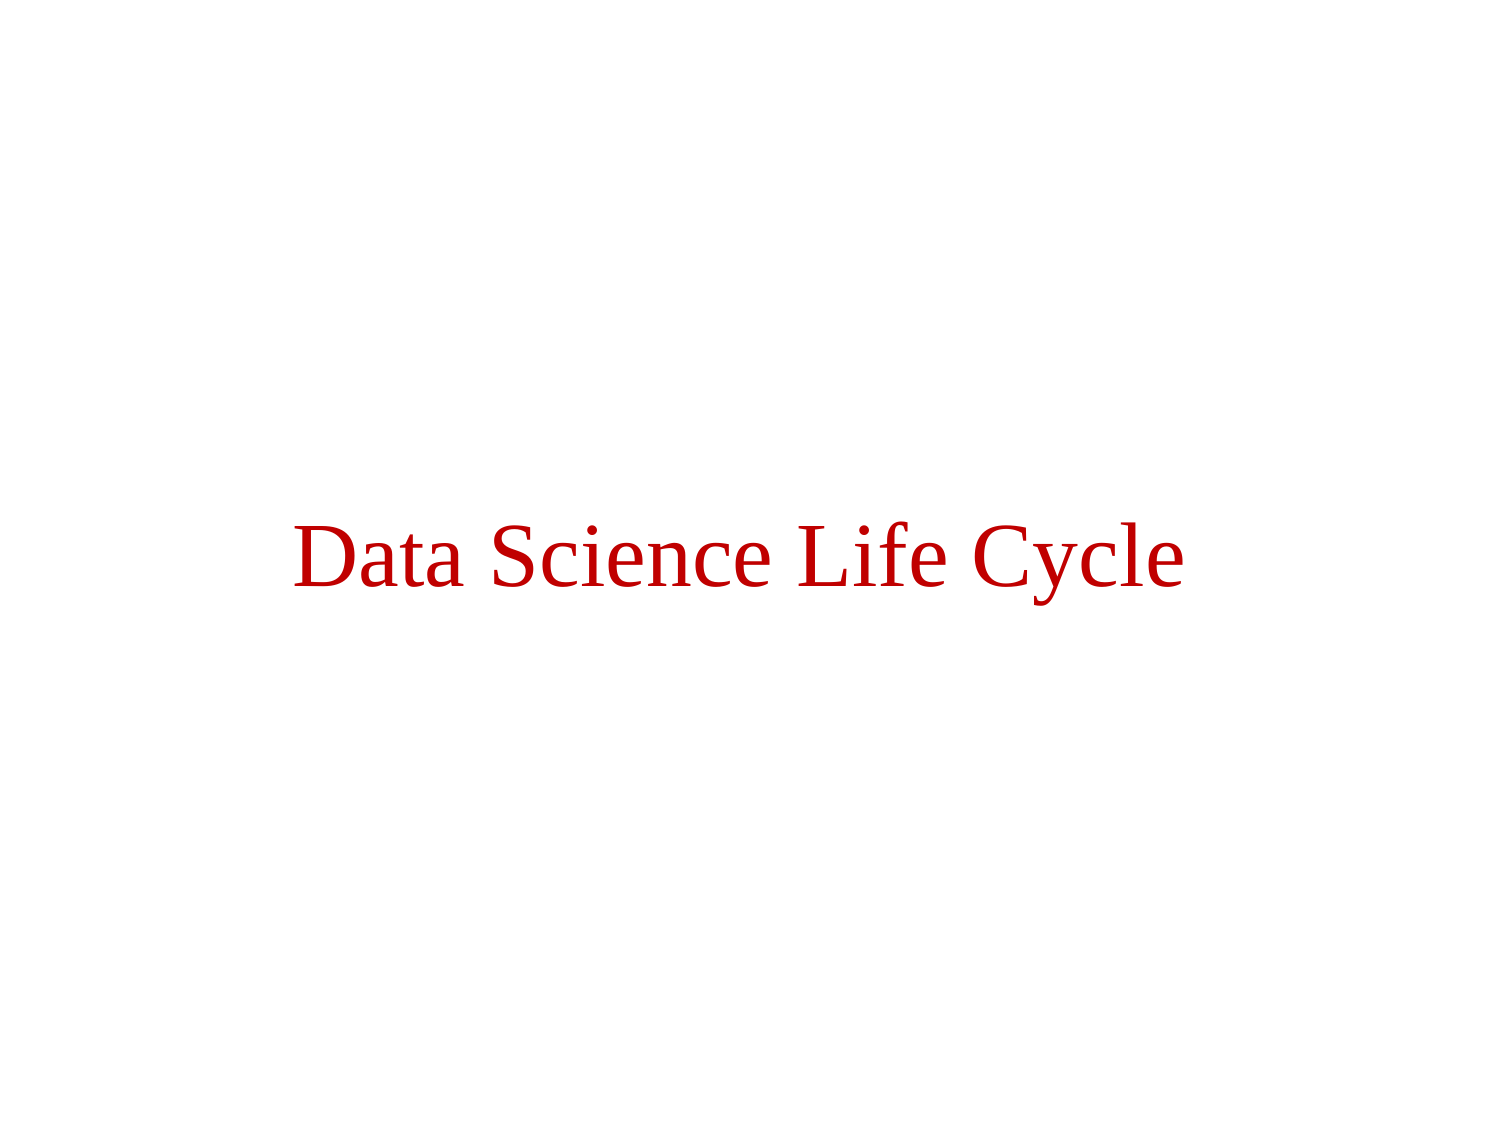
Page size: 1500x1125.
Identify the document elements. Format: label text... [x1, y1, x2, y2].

title Data Science Life Cycle [64, 456, 1415, 644]
